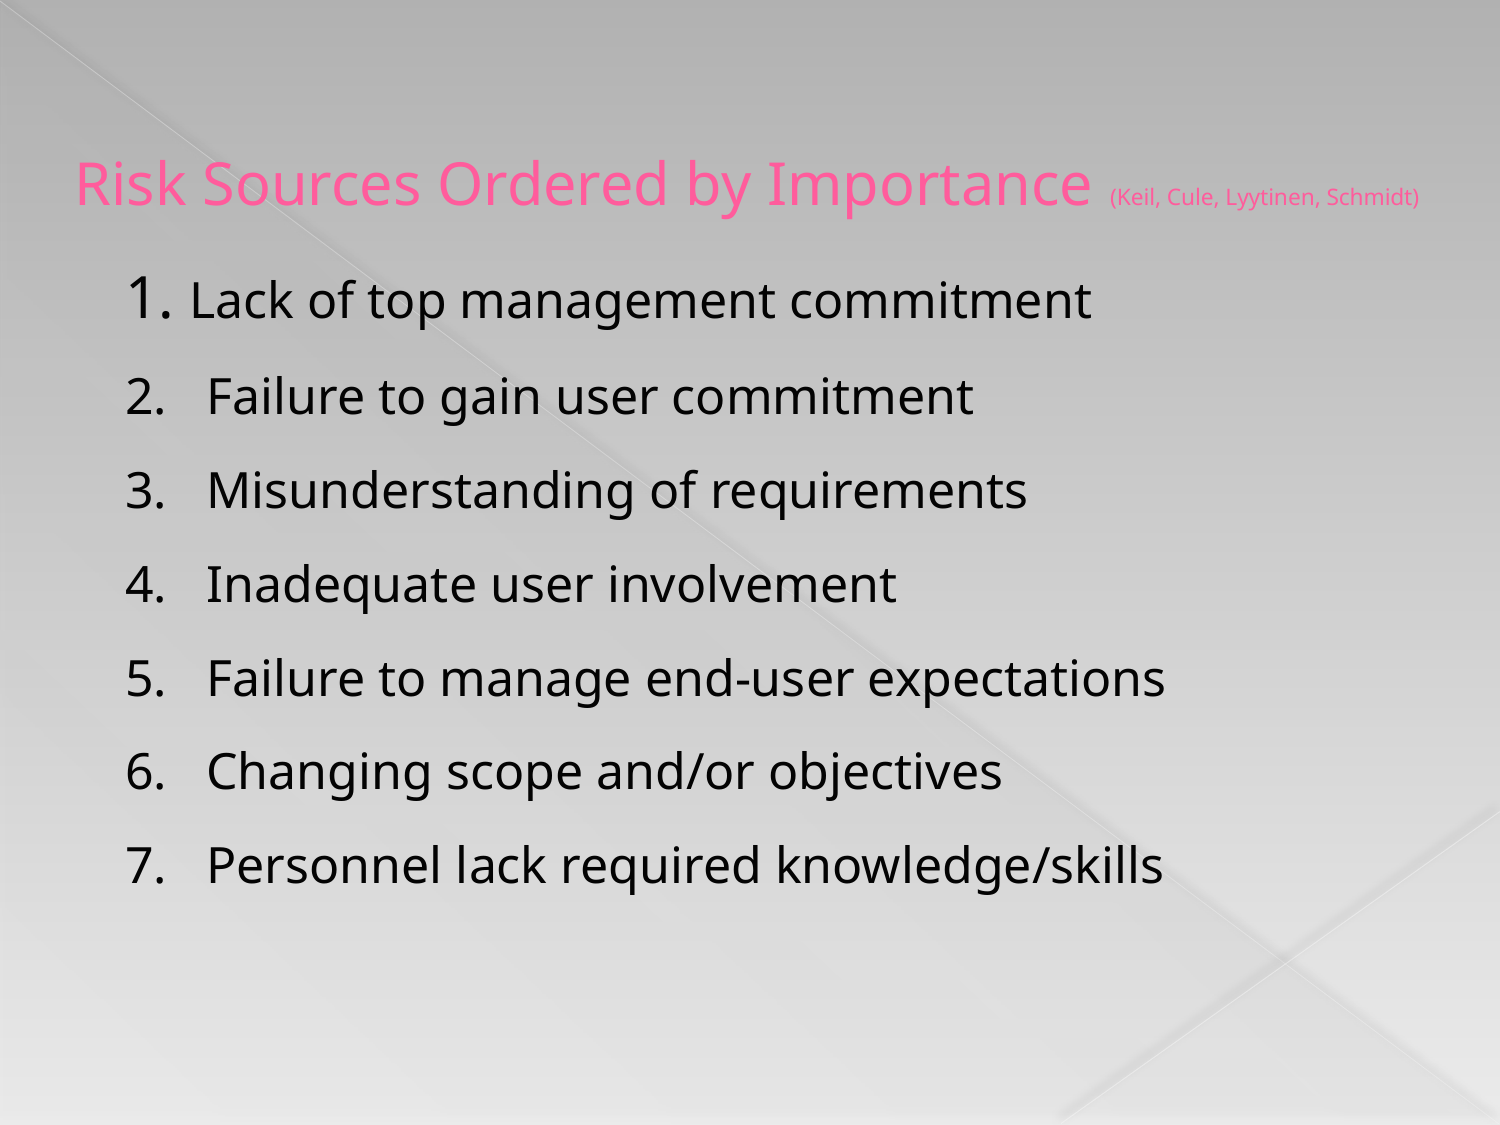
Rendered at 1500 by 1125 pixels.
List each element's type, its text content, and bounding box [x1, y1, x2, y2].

title Risk Sources Ordered by Importance (Keil, Cule, Lyytinen, Schmidt) [0, 137, 1463, 225]
list 1. Lack of top management commitment 2. Failure to gain user commitment 3. Misunderstanding of requirements 4. Inadequate user involvement 5. Failure to manage end-user expectations 6. Changing scope and/or objectives 7. Personnel lack required knowledge/skills [99, 224, 1438, 1125]
